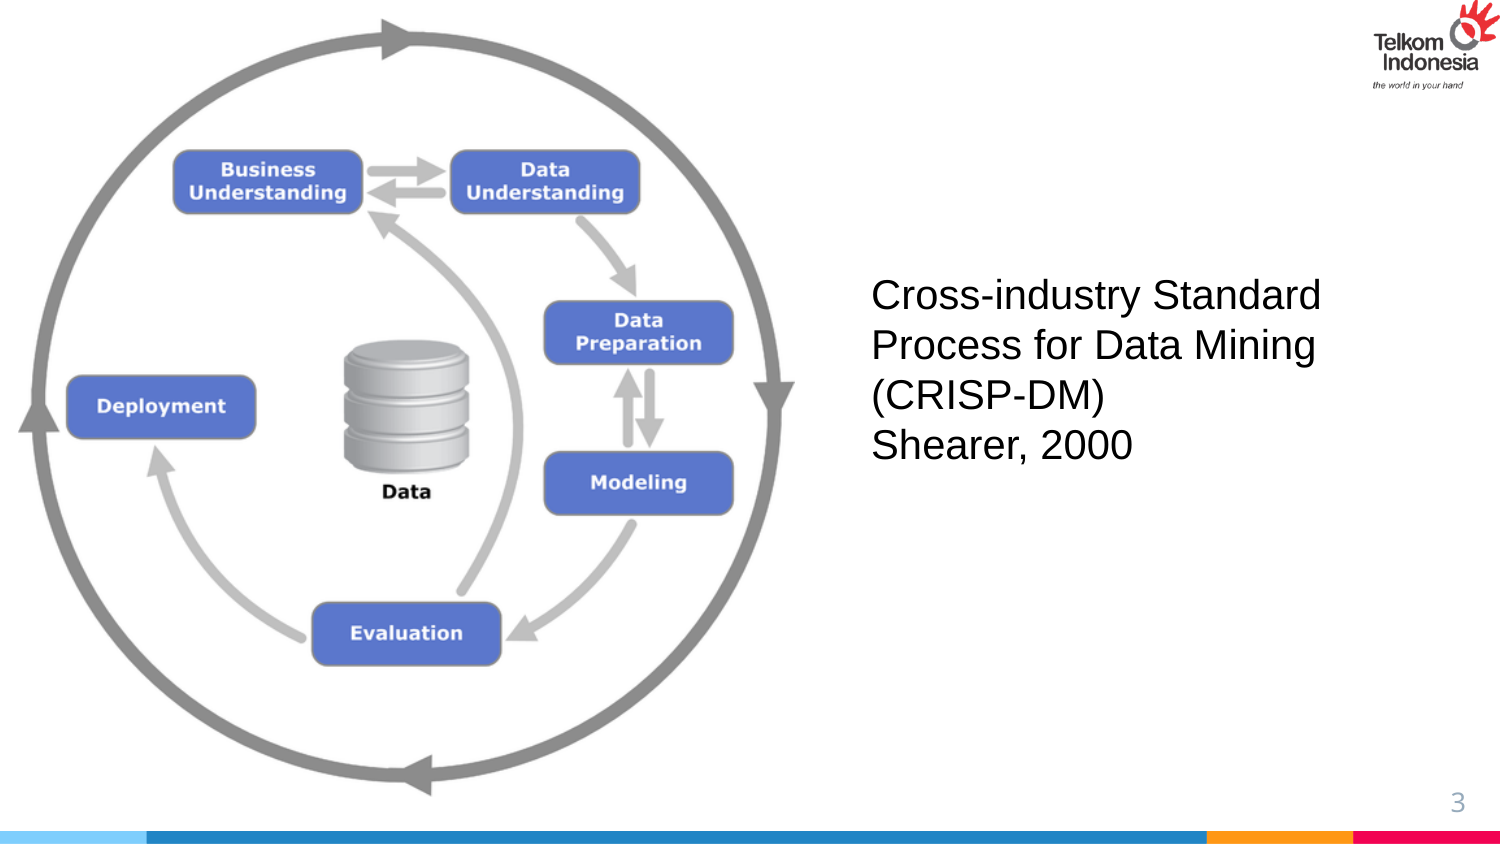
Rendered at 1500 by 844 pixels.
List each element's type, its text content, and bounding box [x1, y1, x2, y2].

picture [1373, 0, 1500, 90]
text_box Cross-industry Standard Process for Data Mining (CRISP-DM) Shearer, 2000 [856, 260, 1465, 475]
picture [17, 18, 795, 797]
slide_number 3 [1391, 770, 1482, 822]
